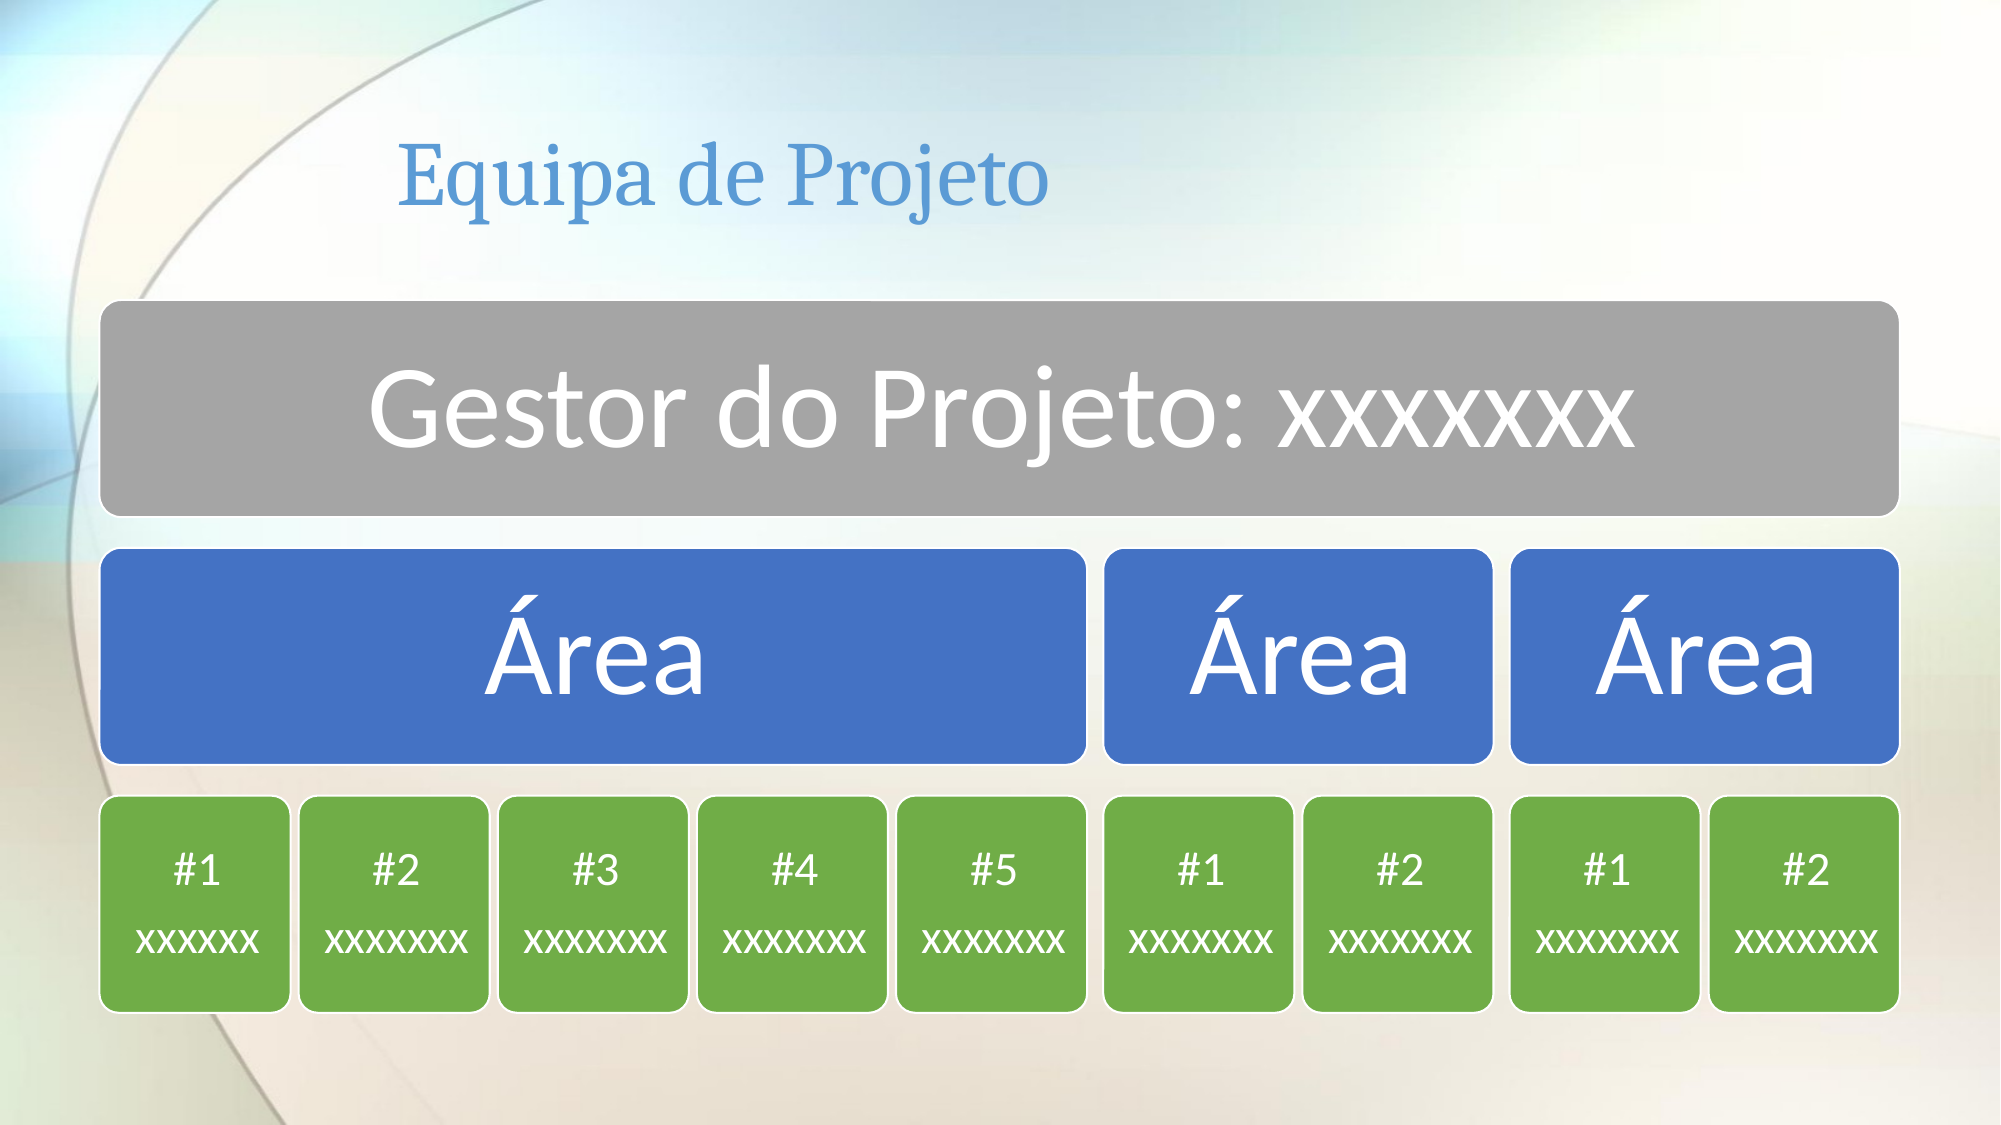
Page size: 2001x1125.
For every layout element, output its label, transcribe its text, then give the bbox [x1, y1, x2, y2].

title Equipa de Projeto [381, 59, 1863, 278]
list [98, 299, 1901, 1014]
picture [0, 0, 2001, 1125]
